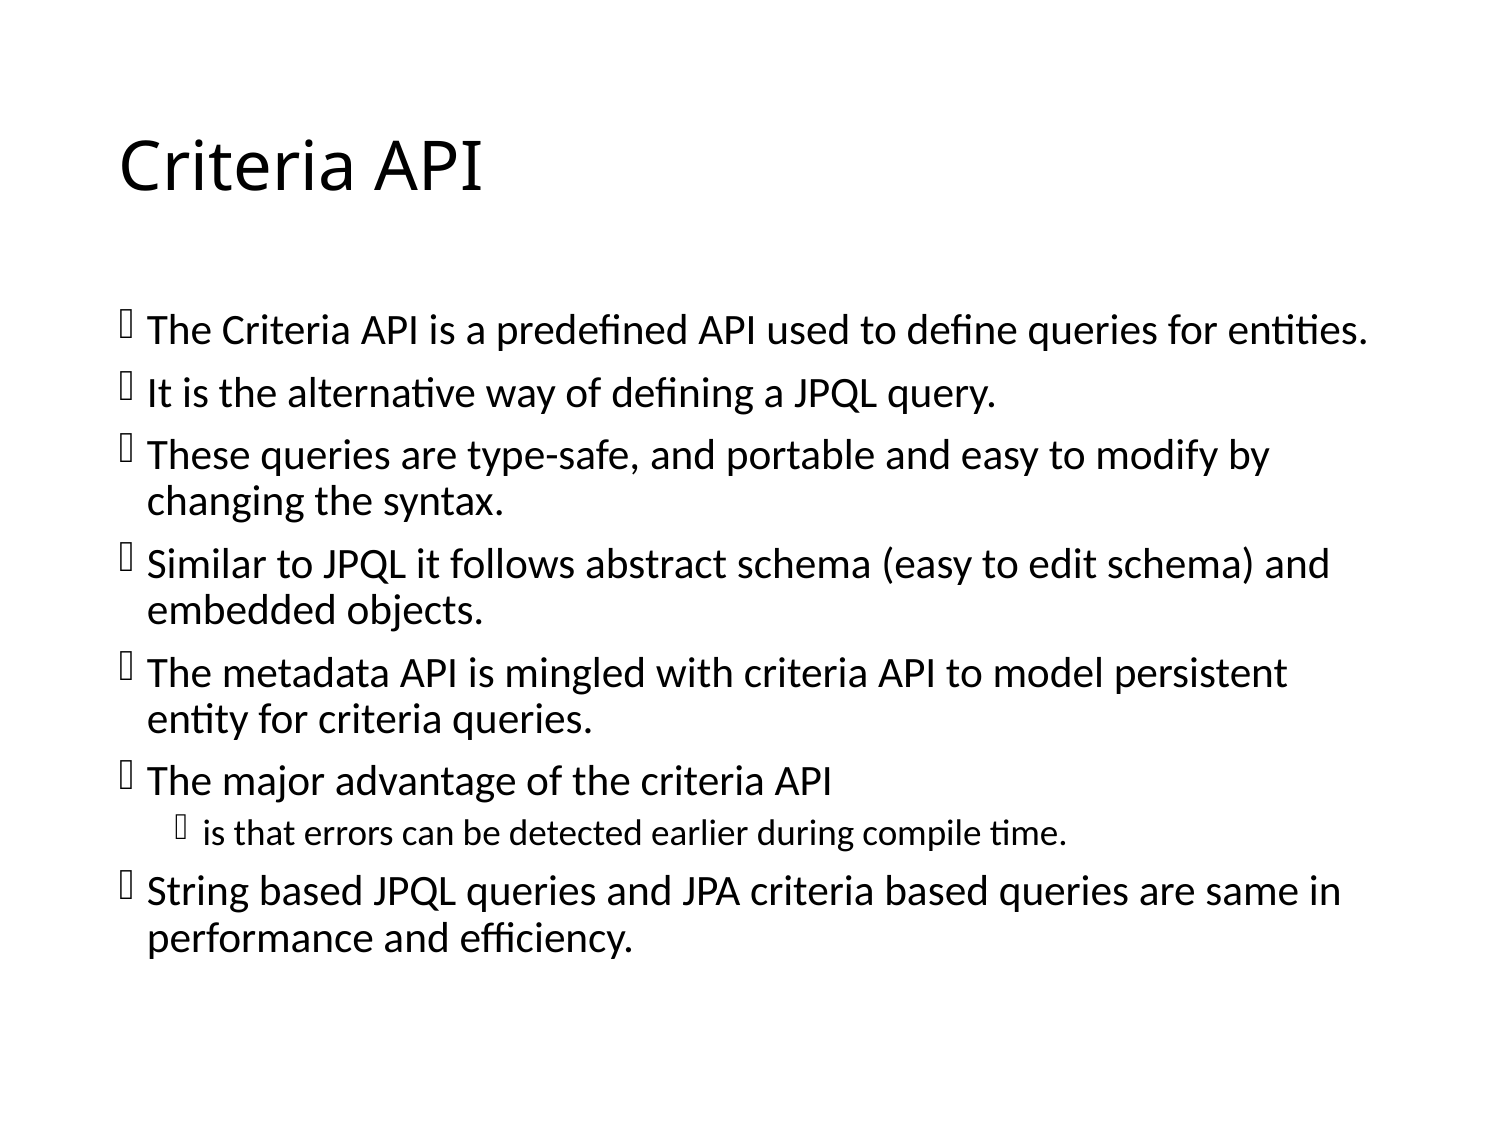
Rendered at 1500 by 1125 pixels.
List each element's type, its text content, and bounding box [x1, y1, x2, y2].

title Criteria API [103, 60, 1398, 278]
list The Criteria API is a predefined API used to define queries for entities. It is the alternative way of defining a JPQL query. These queries are type-safe, and portable and easy to modify by changing the syntax. Similar to JPQL it follows abstract schema (easy to edit schema) and embedded objects. The metadata API is mingled with criteria API to model persistent entity for criteria queries. The major advantage of the criteria API is that errors can be detected earlier during compile time. String based JPQL queries and JPA criteria based queries are same in performance and efficiency. [103, 299, 1398, 1014]
